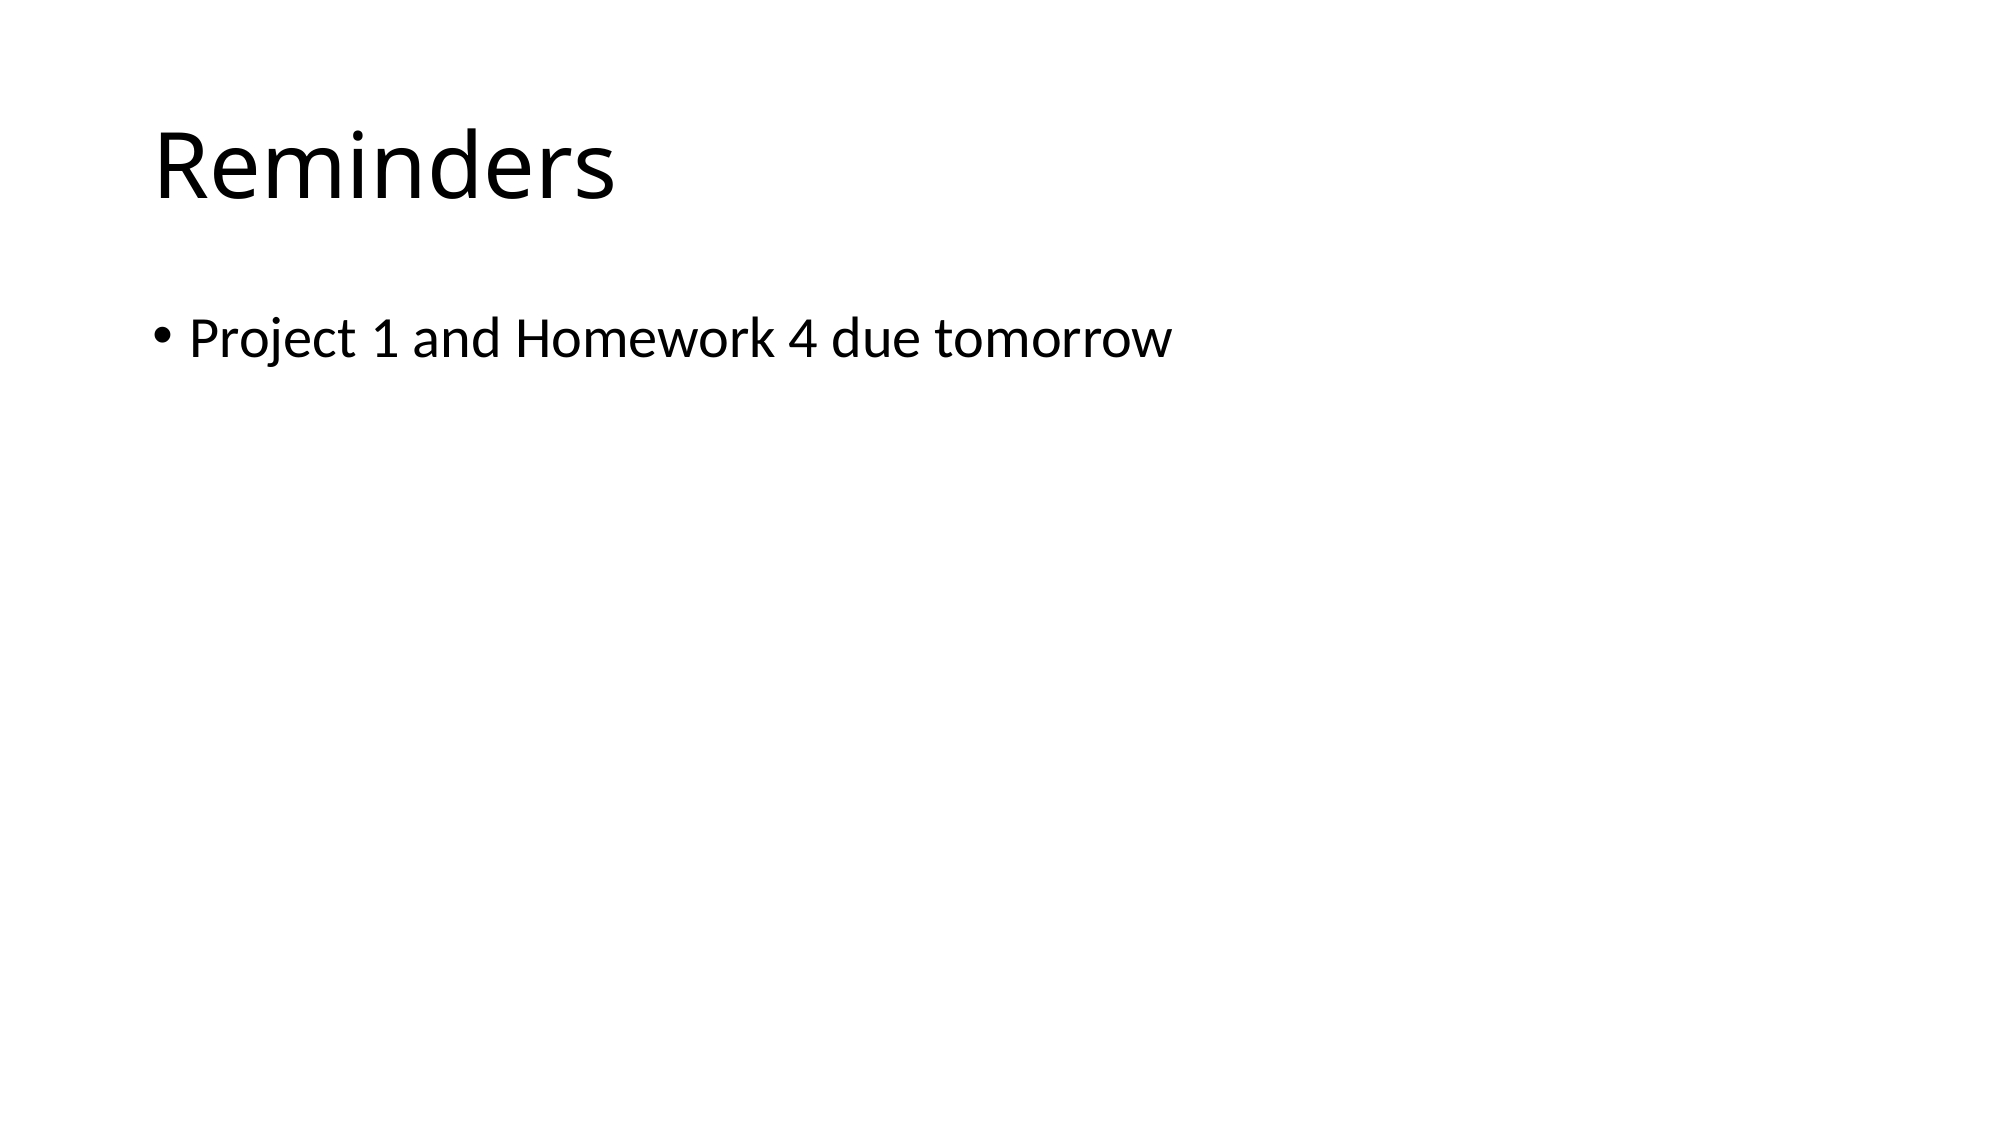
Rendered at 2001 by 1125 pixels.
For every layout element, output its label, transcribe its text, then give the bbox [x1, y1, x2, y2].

list Project 1 and Homework 4 due tomorrow [137, 299, 1863, 1014]
title Reminders [137, 59, 1863, 278]
